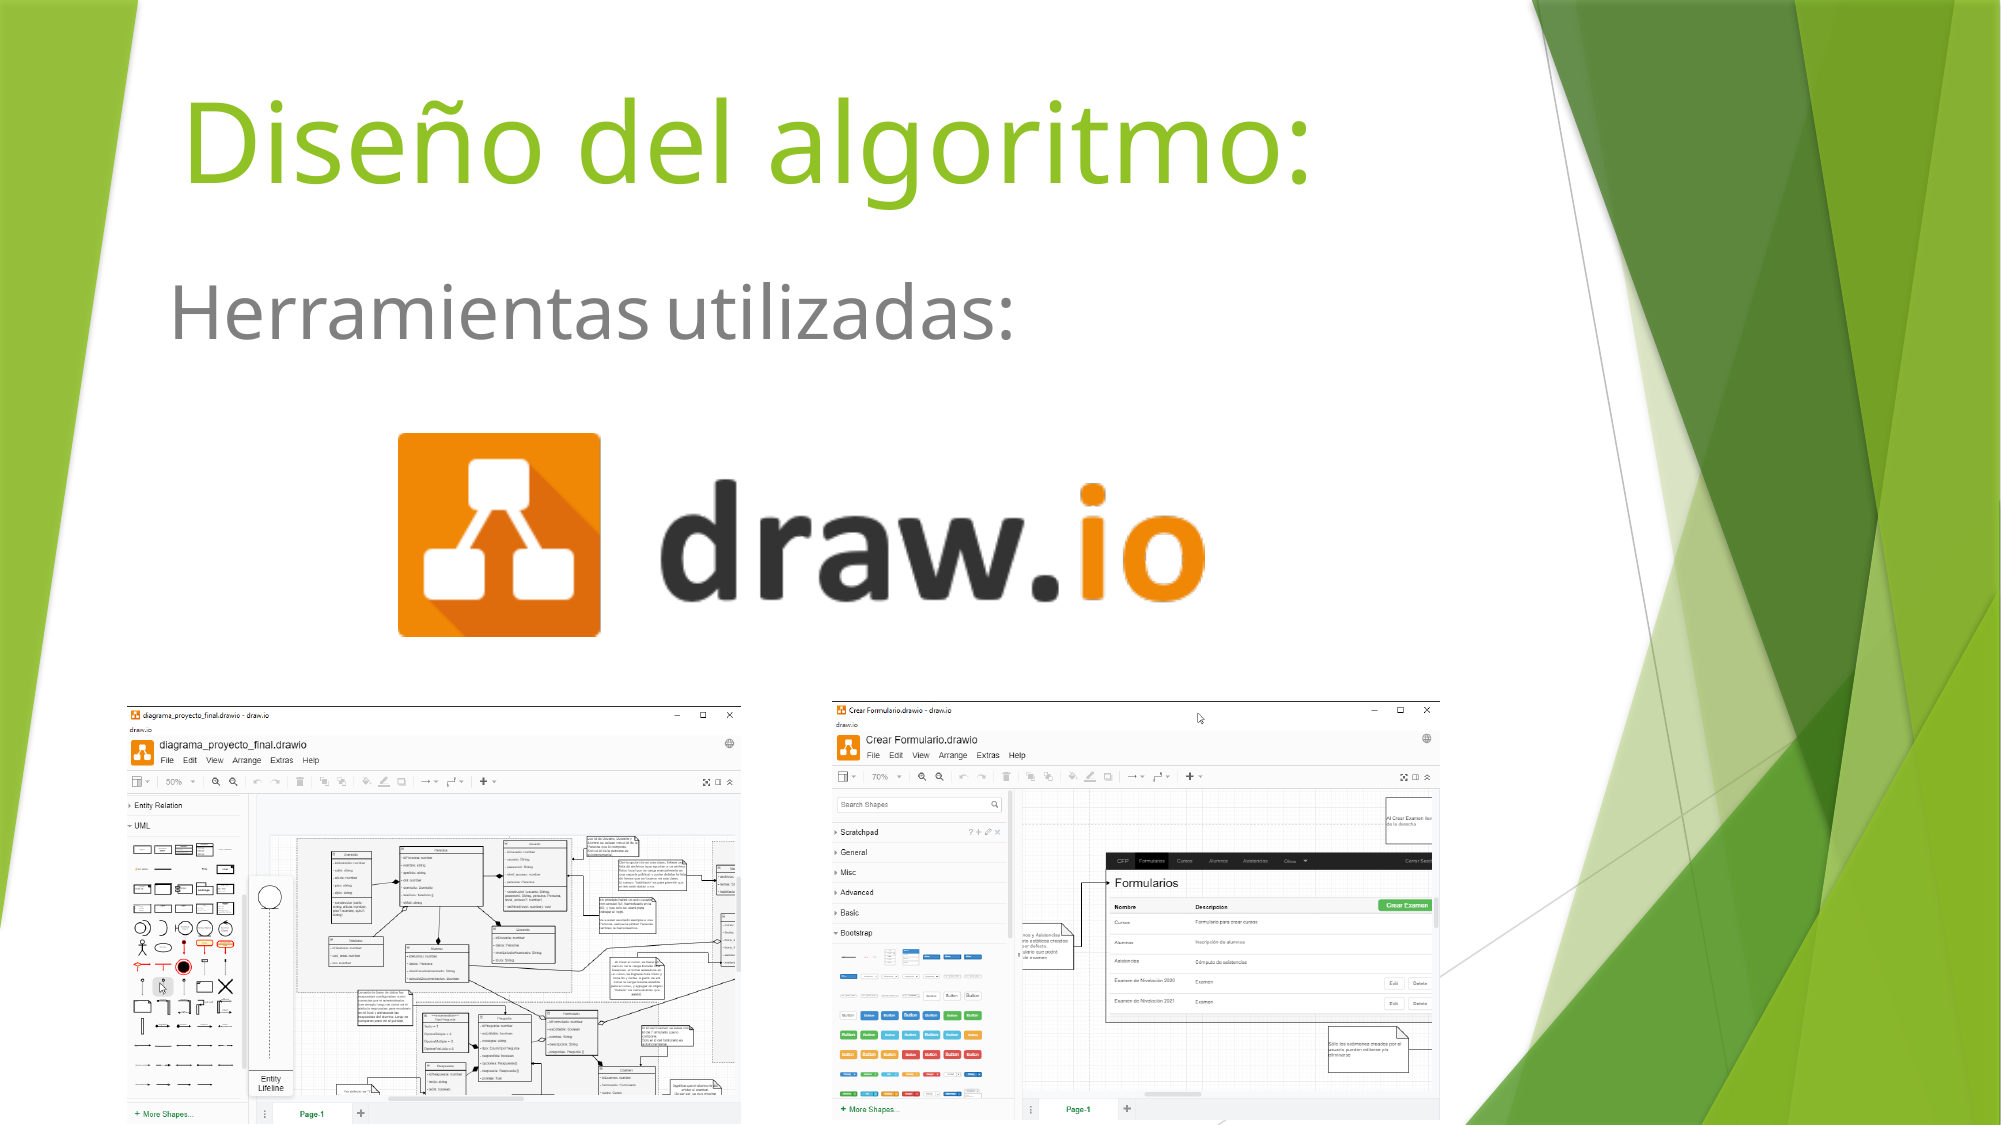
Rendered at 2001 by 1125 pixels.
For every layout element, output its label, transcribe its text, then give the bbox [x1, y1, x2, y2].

picture [831, 700, 1440, 1121]
title Diseño del algoritmo: [165, 0, 1440, 214]
picture [126, 705, 741, 1125]
picture [397, 432, 1206, 637]
text_box Herramientas utilizadas: [153, 257, 1032, 363]
